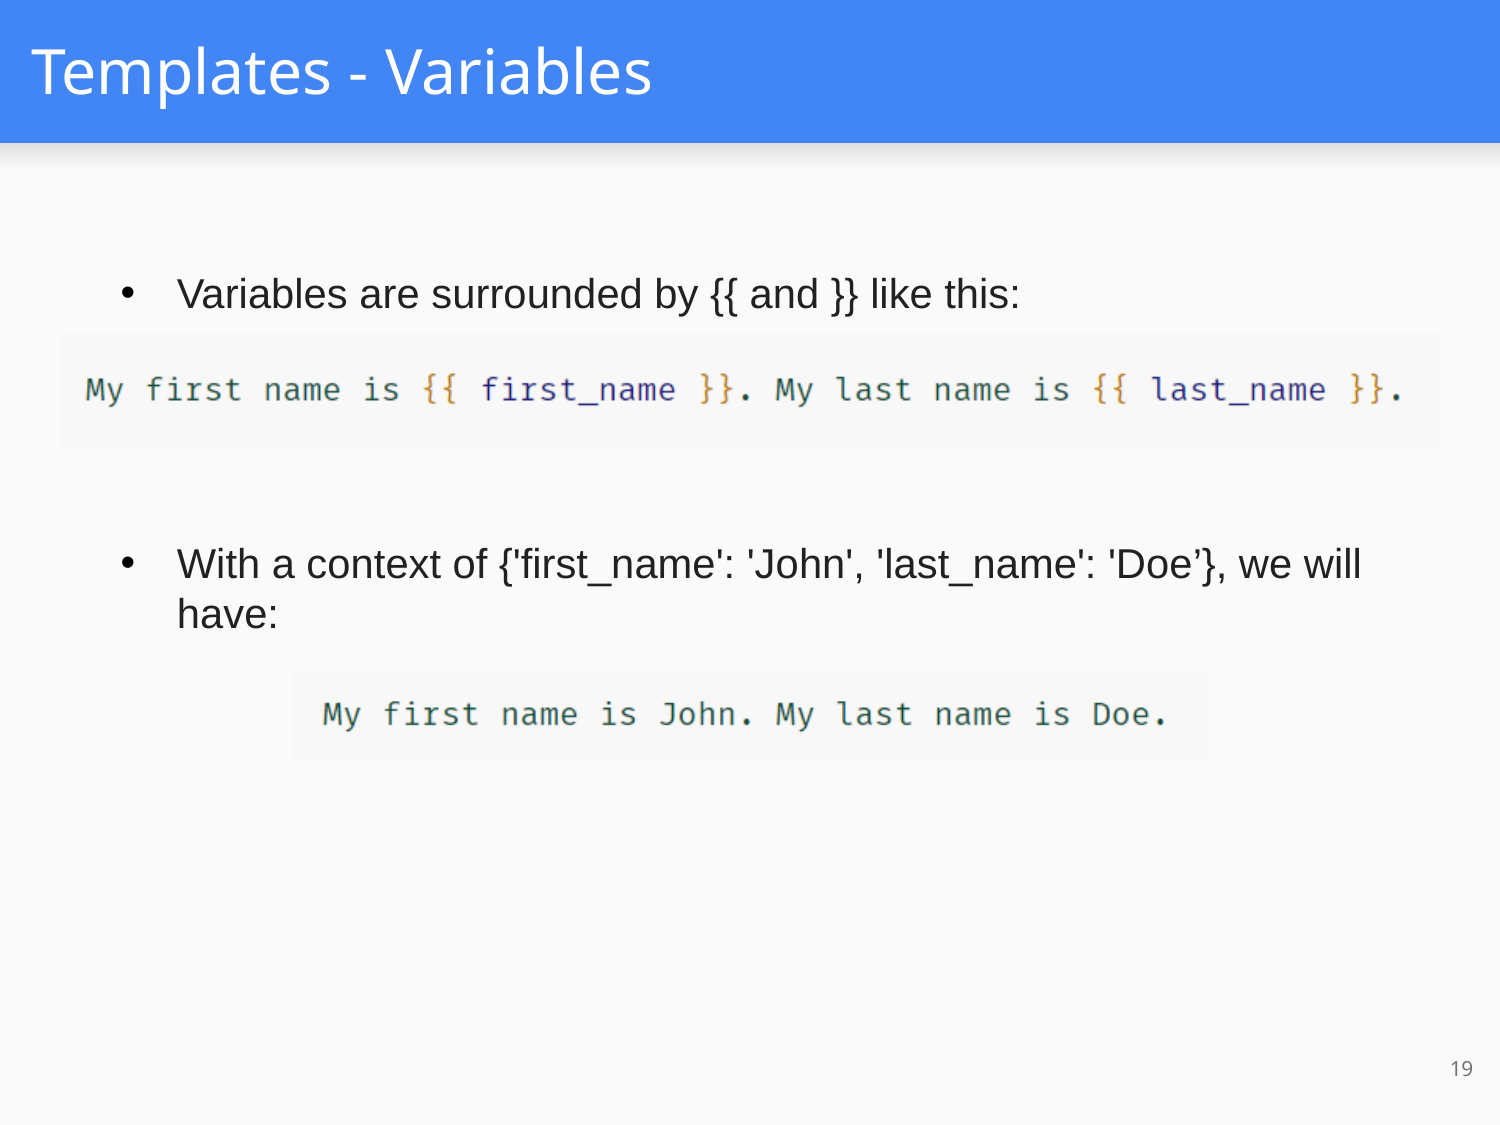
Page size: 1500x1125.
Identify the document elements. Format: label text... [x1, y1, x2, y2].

picture [61, 333, 1439, 448]
title Templates - Variables [16, 3, 1464, 136]
picture [292, 670, 1208, 761]
text_box Variables are surrounded by {{ and }} like this: With a context of {'first_name': 'John', 'last_name': 'Doe’}, we will have: [49, 251, 1399, 845]
slide_number 19 [1398, 1027, 1489, 1114]
